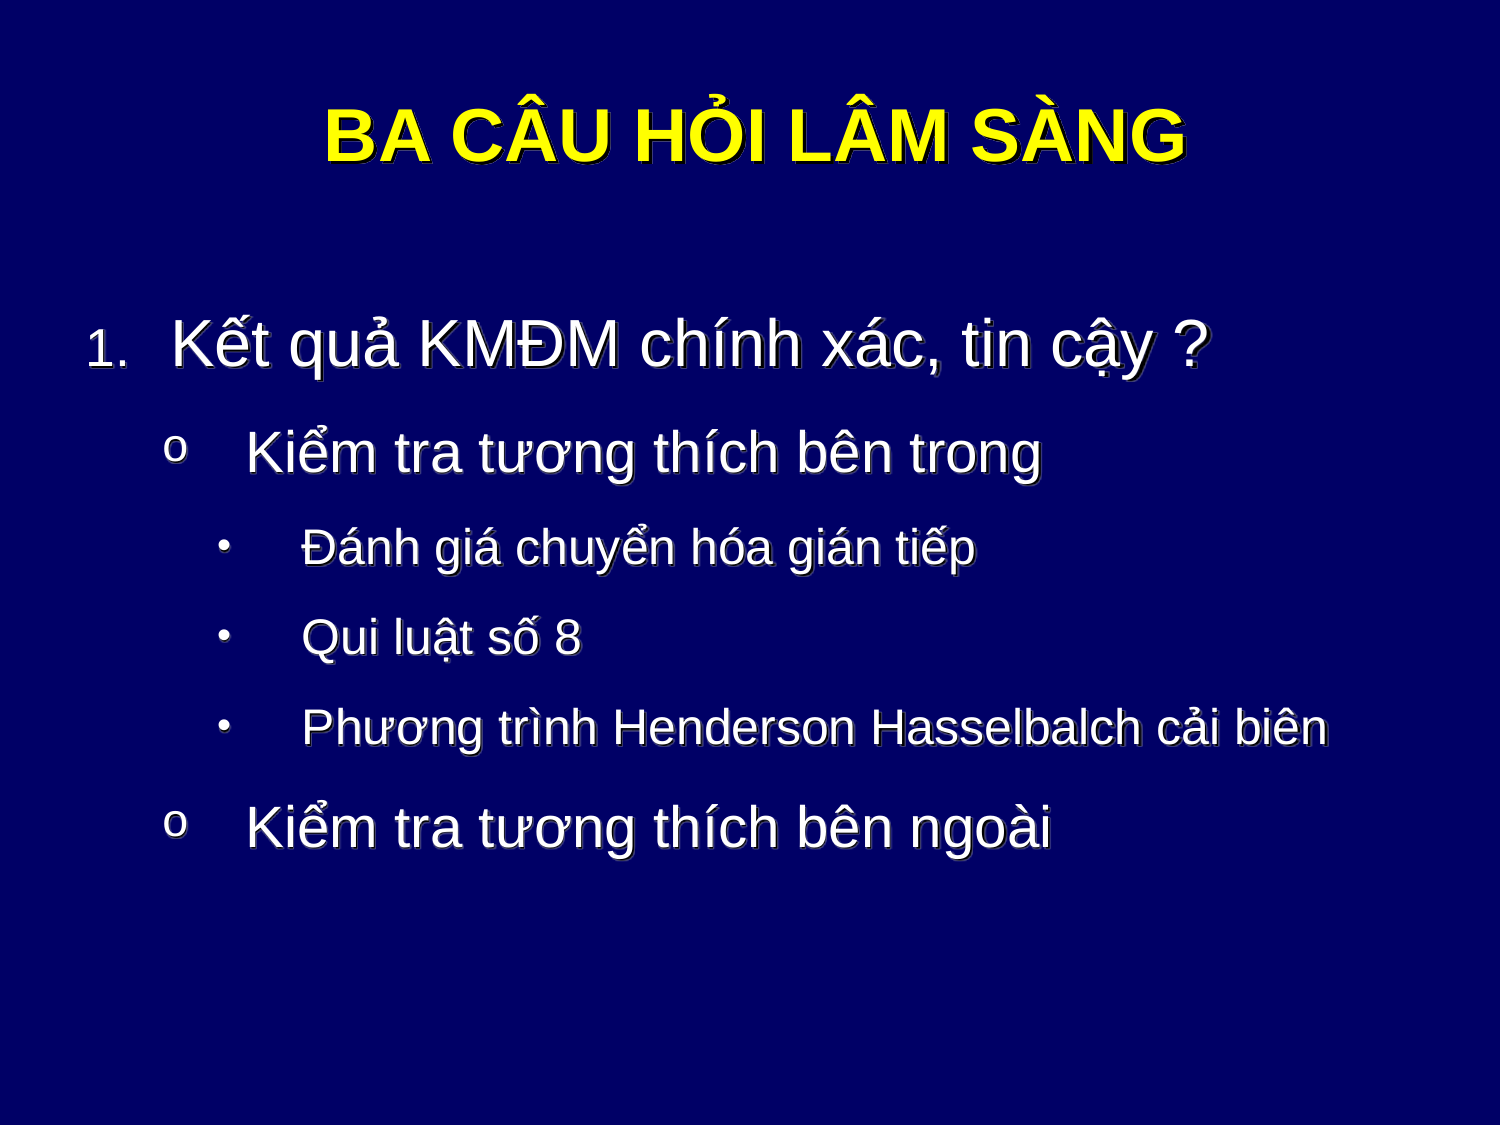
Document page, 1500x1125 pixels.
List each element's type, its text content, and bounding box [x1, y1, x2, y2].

list Kết quả KMĐM chính xác, tin cậy ? Kiểm tra tương thích bên trong Đánh giá chuyển hóa gián tiếp Qui luật số 8 Phương trình Henderson Hasselbalch cải biên Kiểm tra tương thích bên ngoài [70, 251, 1437, 1063]
title BA CÂU HỎI LÂM SÀNG [70, 56, 1442, 208]
